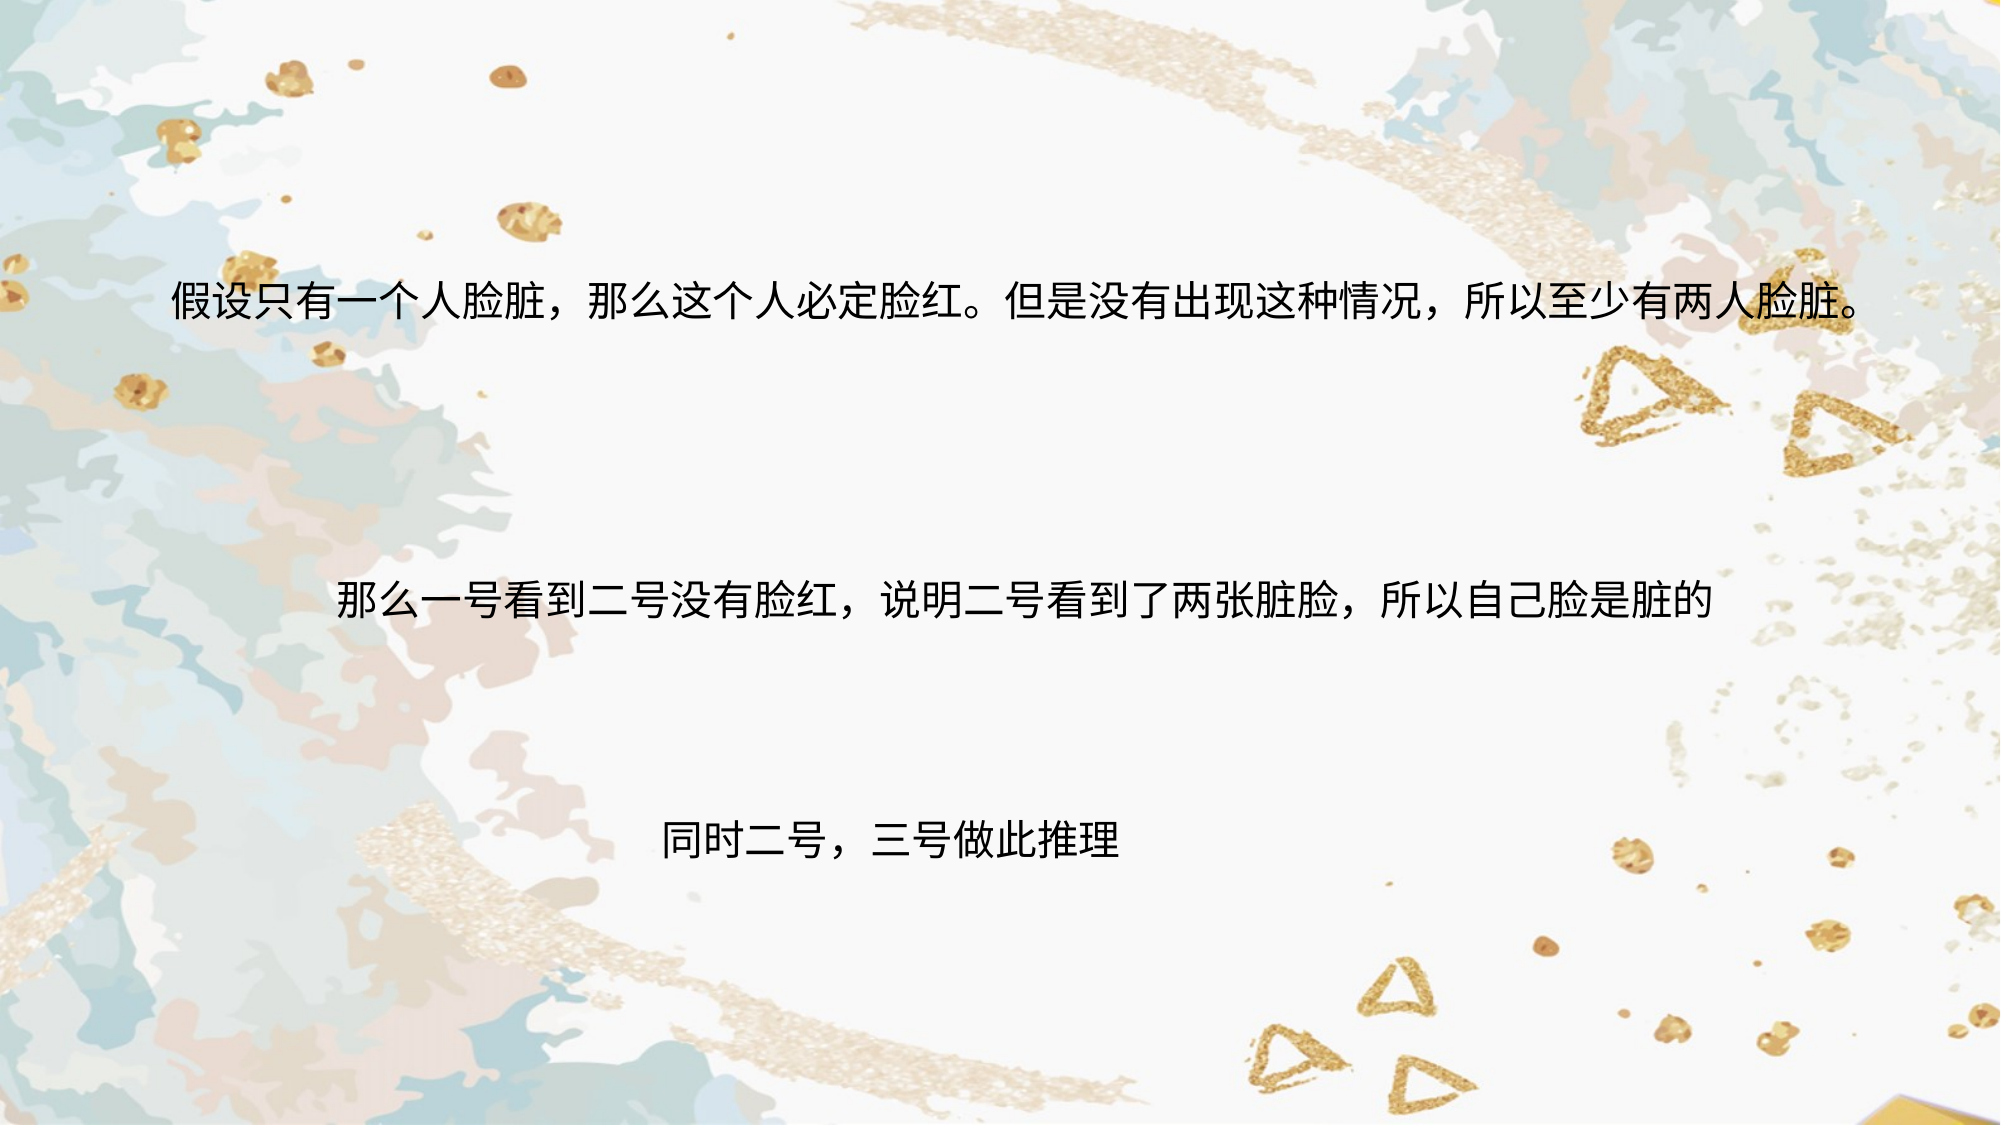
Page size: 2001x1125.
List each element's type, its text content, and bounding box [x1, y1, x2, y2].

text_box 那么一号看到二号没有脸红，说明二号看到了两张脏脸，所以自己脸是脏的 [322, 566, 1730, 632]
text_box 同时二号，三号做此推理 [646, 806, 1136, 872]
picture [0, 0, 2001, 1125]
text_box 假设只有一个人脸脏，那么这个人必定脸红。但是没有出现这种情况，所以至少有两人脸脏。 [155, 267, 1897, 333]
